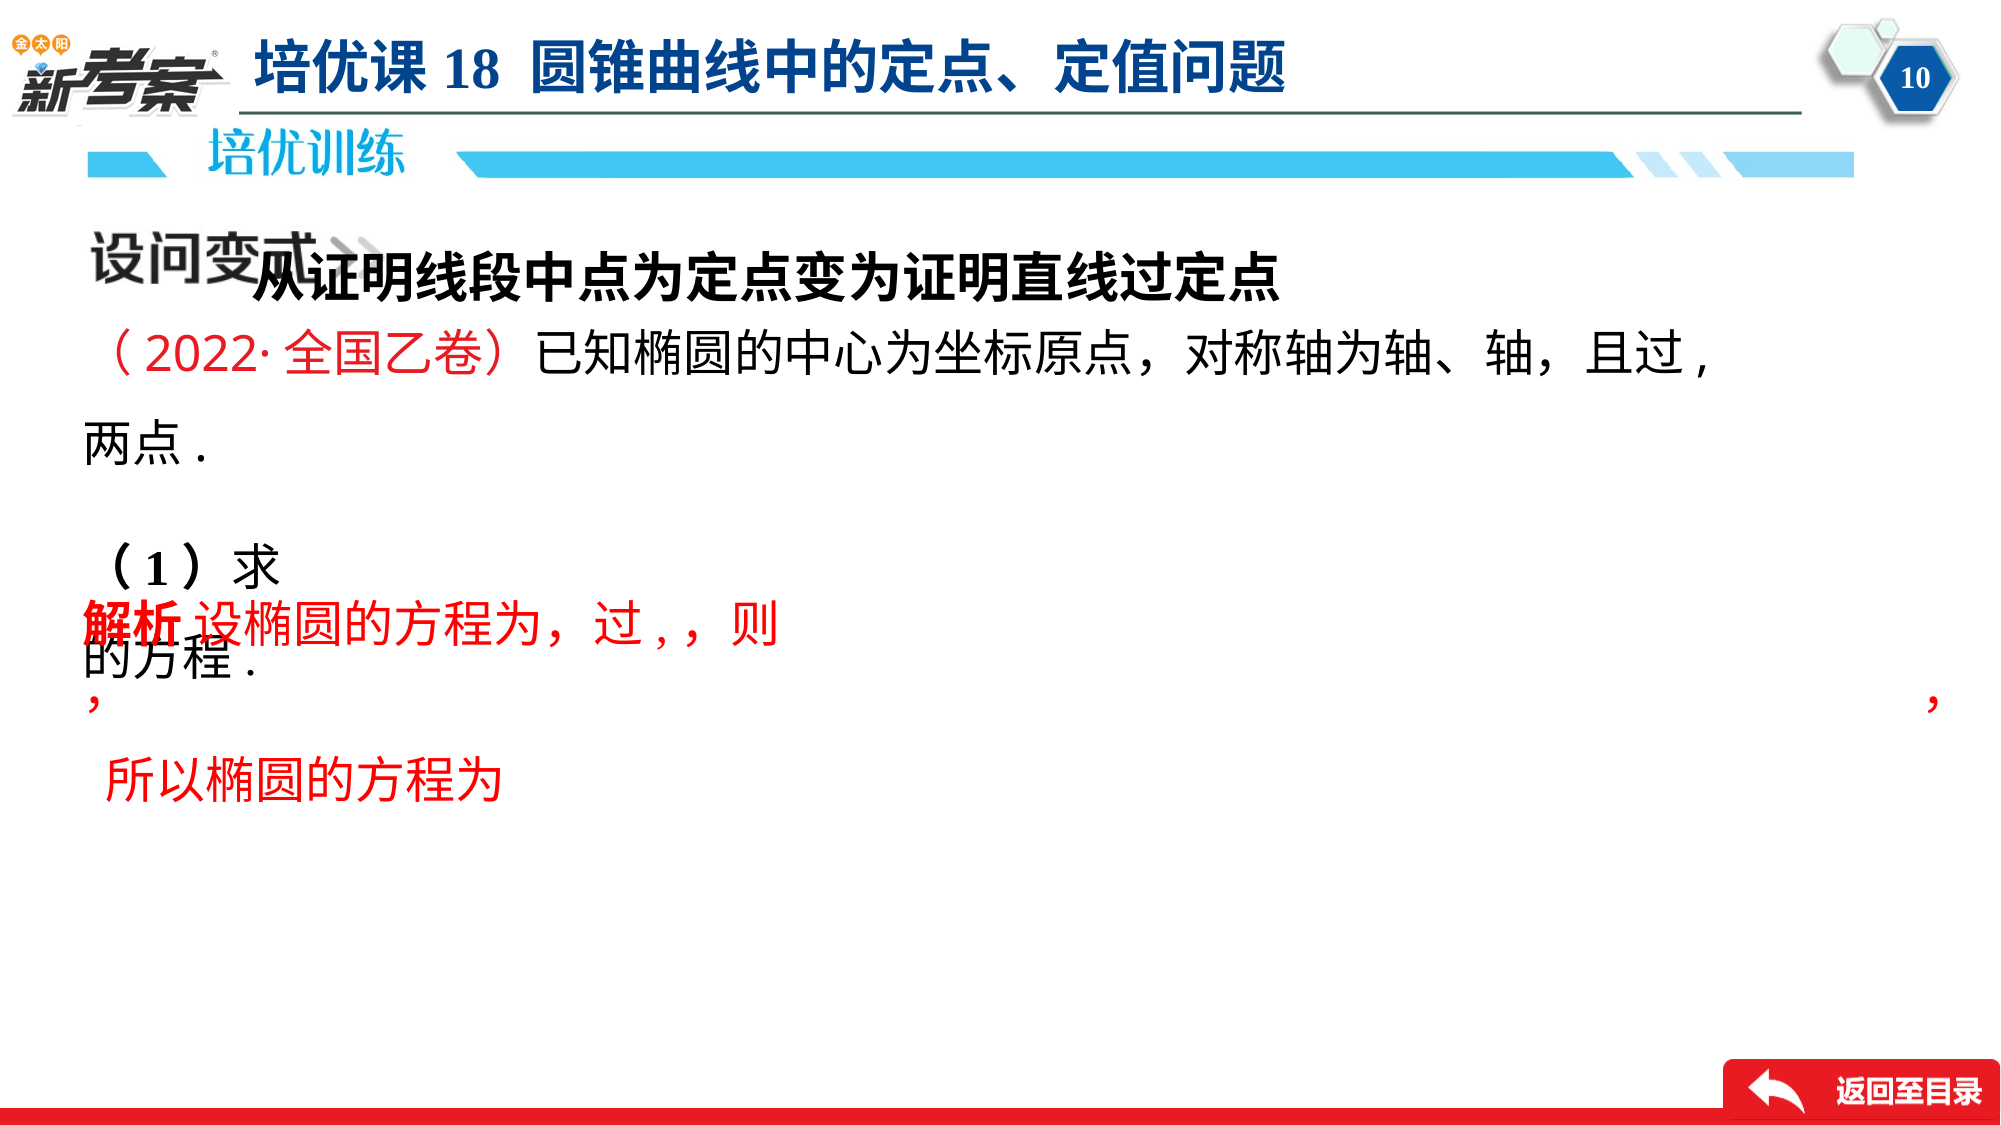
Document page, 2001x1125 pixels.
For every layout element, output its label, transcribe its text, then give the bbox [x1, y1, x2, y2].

text_box &1& 从证明线段中点为定点变为证明直线过定点 [82, 203, 1917, 322]
picture [0, 0, 2001, 1125]
